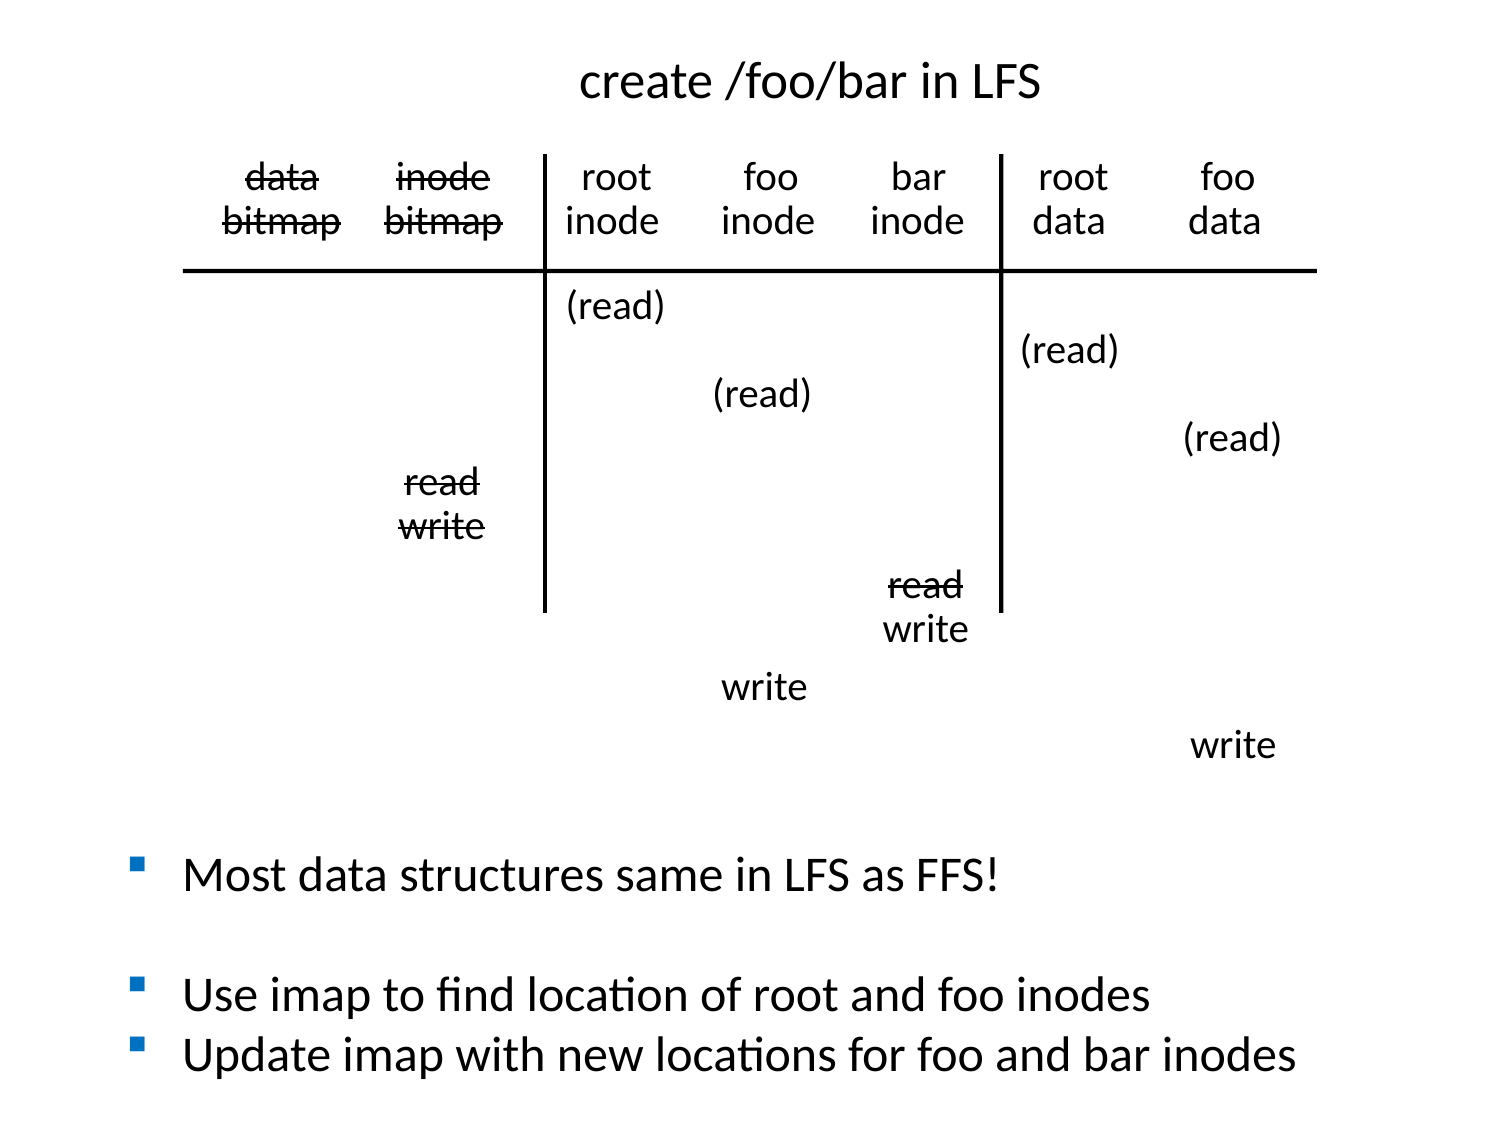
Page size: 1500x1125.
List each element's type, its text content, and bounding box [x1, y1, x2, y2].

text_box bitmap [378, 187, 509, 249]
text_box data [1182, 187, 1268, 249]
text_box root [1032, 143, 1115, 205]
text_box bitmap [216, 187, 347, 249]
text_box Most data structures same in LFS as FFS! Use imap to find location of root and foo inodes Update imap with new locations for foo and bar inodes [111, 833, 1335, 1089]
text_box root [575, 143, 659, 187]
text_box write [392, 492, 492, 554]
text_box data [239, 143, 326, 187]
text_box read [398, 448, 486, 492]
text_box write [1184, 711, 1283, 773]
text_box foo [1194, 143, 1262, 187]
text_box write [715, 653, 815, 715]
text_box (read) [1176, 404, 1289, 466]
text_box (read) [1013, 316, 1127, 378]
text_box foo [737, 143, 805, 187]
text_box (read) [559, 272, 673, 334]
text_box create /foo/bar in LFS [573, 40, 1048, 115]
text_box read [882, 551, 970, 595]
text_box (read) [706, 360, 819, 422]
text_box data [1026, 187, 1113, 249]
text_box inode [559, 187, 666, 249]
text_box inode [390, 143, 497, 187]
text_box inode [864, 187, 971, 249]
text_box bar [884, 143, 953, 187]
text_box write [876, 595, 976, 656]
text_box inode [715, 187, 822, 249]
